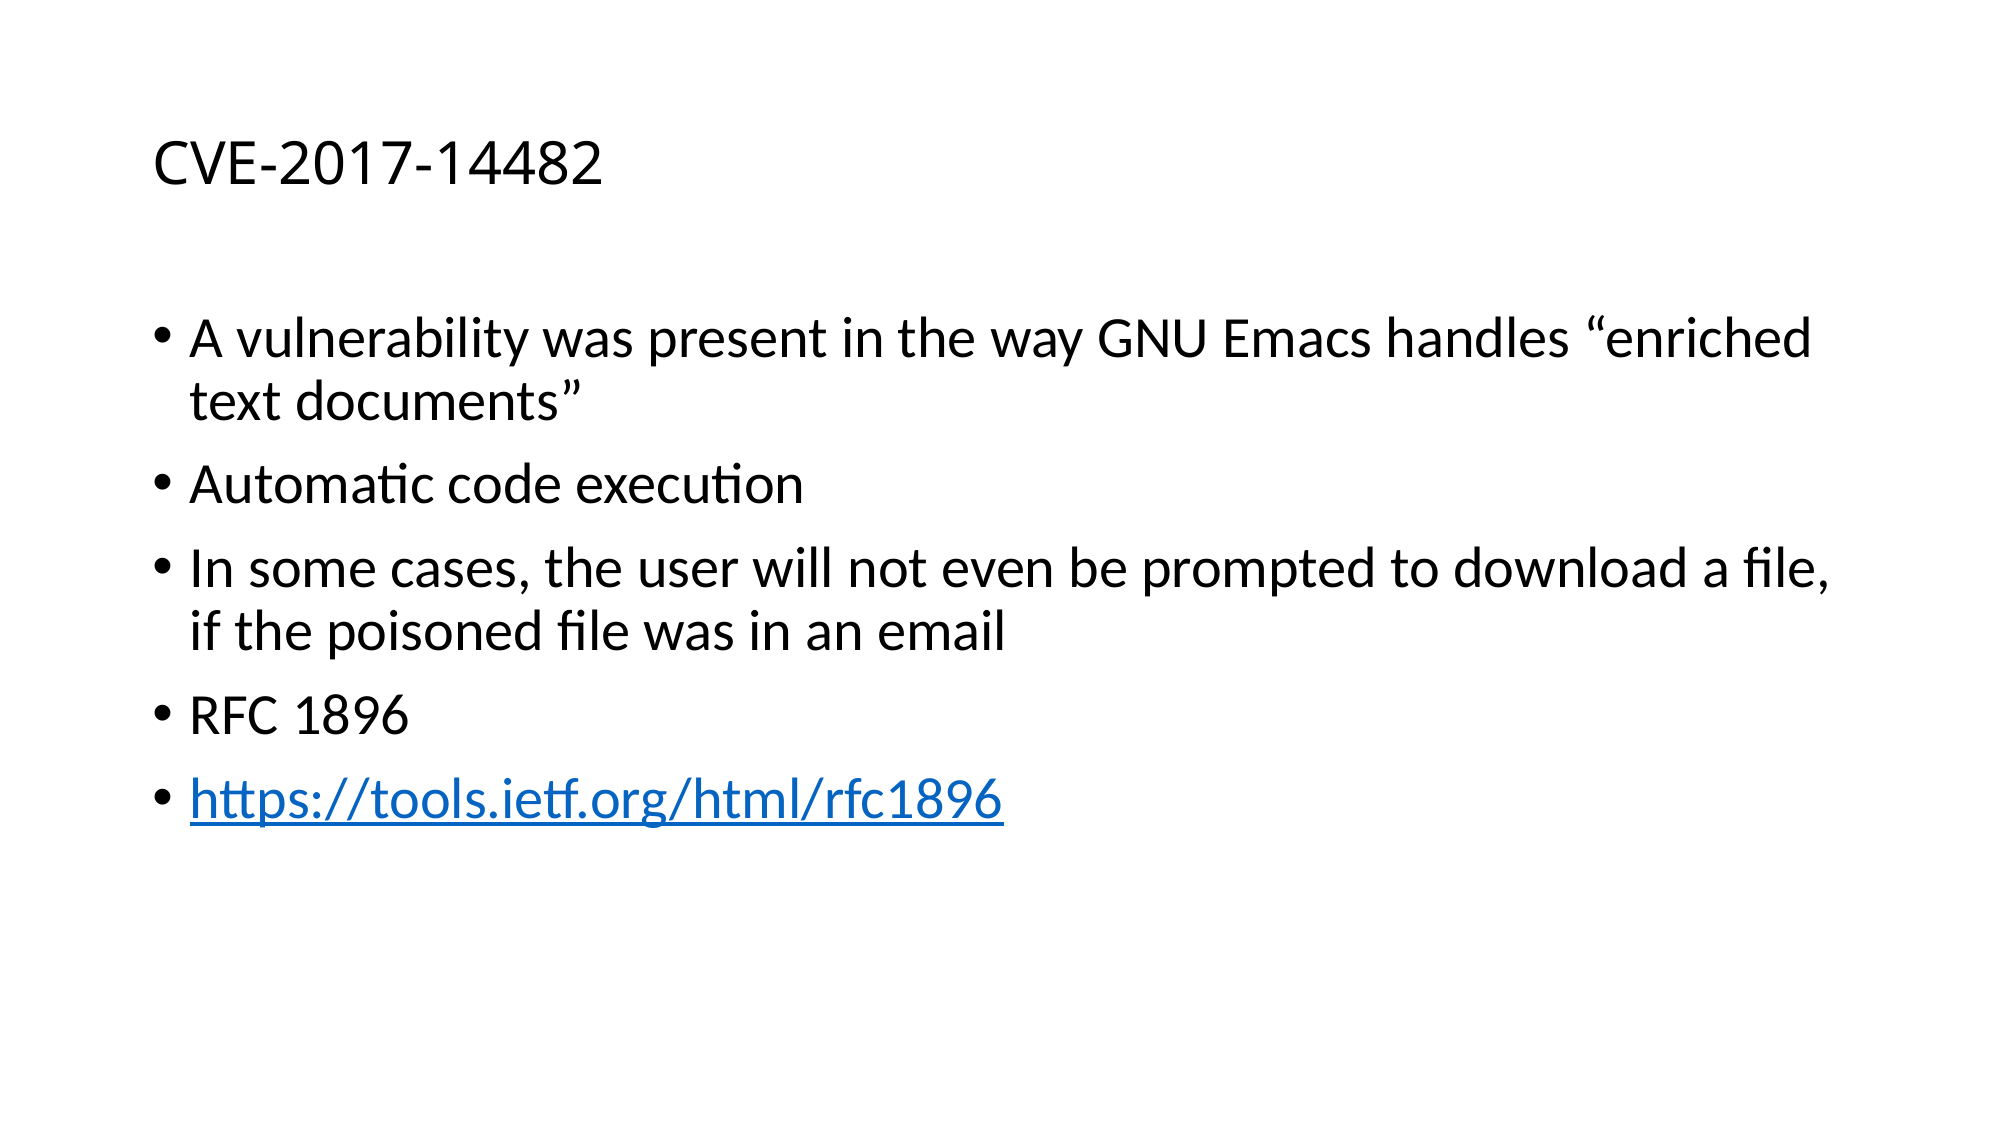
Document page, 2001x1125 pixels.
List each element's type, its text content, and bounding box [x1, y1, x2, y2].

title CVE-2017-14482 [137, 59, 1863, 278]
list A vulnerability was present in the way GNU Emacs handles “enriched text documents” Automatic code execution In some cases, the user will not even be prompted to download a file, if the poisoned file was in an email RFC 1896 https://tools.ietf.org/html/rfc1896 [137, 299, 1863, 1014]
